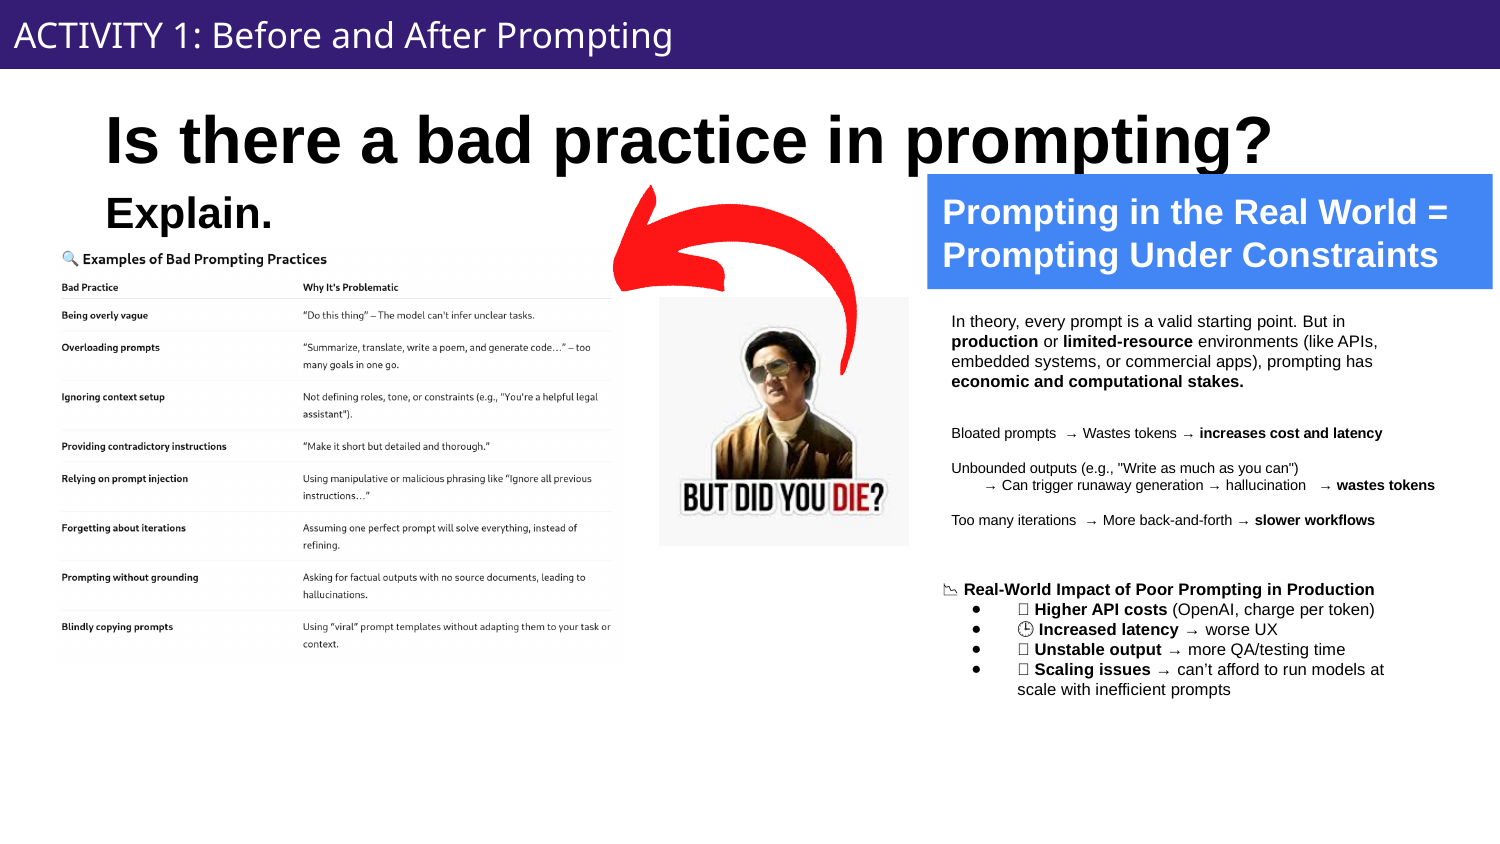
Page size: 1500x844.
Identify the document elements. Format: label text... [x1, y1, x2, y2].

text_box Prompting in the Real World = Prompting Under Constraints [927, 174, 1493, 290]
text_box Bloated prompts → Wastes tokens → increases cost and latency Unbounded outputs (e.g., "Write as much as you can") → Can trigger runaway generation → hallucination → wastes tokens Too many iterations → More back-and-forth → slower workflows [936, 408, 1477, 561]
text_box In theory, every prompt is a valid starting point. But in production or limited-resource environments (like APIs, embedded systems, or commercial apps), prompting has economic and computational stakes. [936, 296, 1429, 406]
text_box 📉 Real-World Impact of Poor Prompting in Production 💸 Higher API costs (OpenAI, charge per token) 🕒 Increased latency → worse UX 🧪 Unstable output → more QA/testing time 💥 Scaling issues → can’t afford to run models at scale with inefficient prompts [927, 564, 1420, 714]
picture [49, 120, 909, 664]
text_box ACTIVITY 1: Before and After Prompting [0, 0, 1500, 70]
text_box Is there a bad practice in prompting? Explain. [15, 69, 1429, 253]
